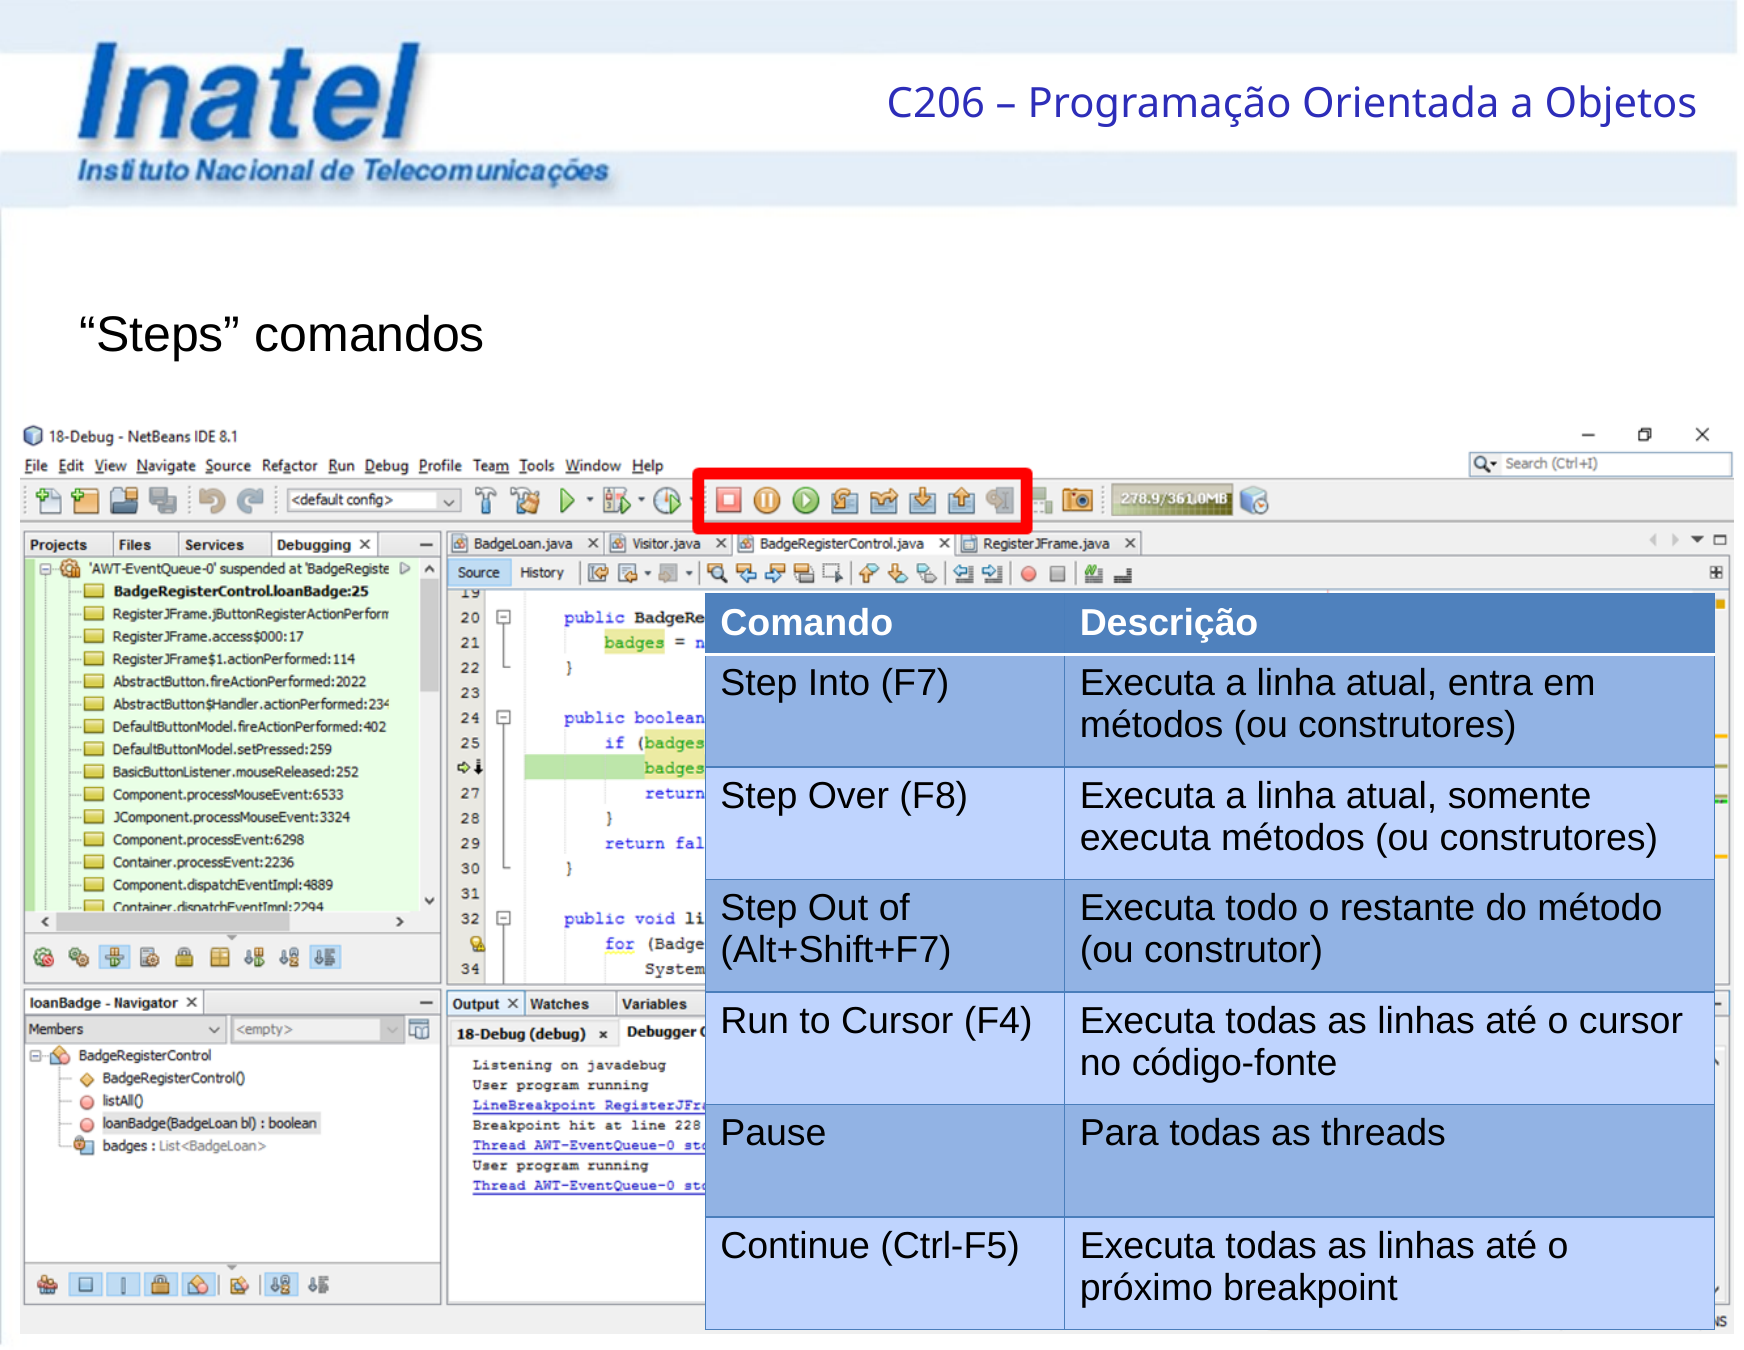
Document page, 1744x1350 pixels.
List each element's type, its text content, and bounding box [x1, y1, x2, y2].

text_box “Steps” comandos [64, 294, 1689, 369]
picture [0, 0, 1744, 1350]
